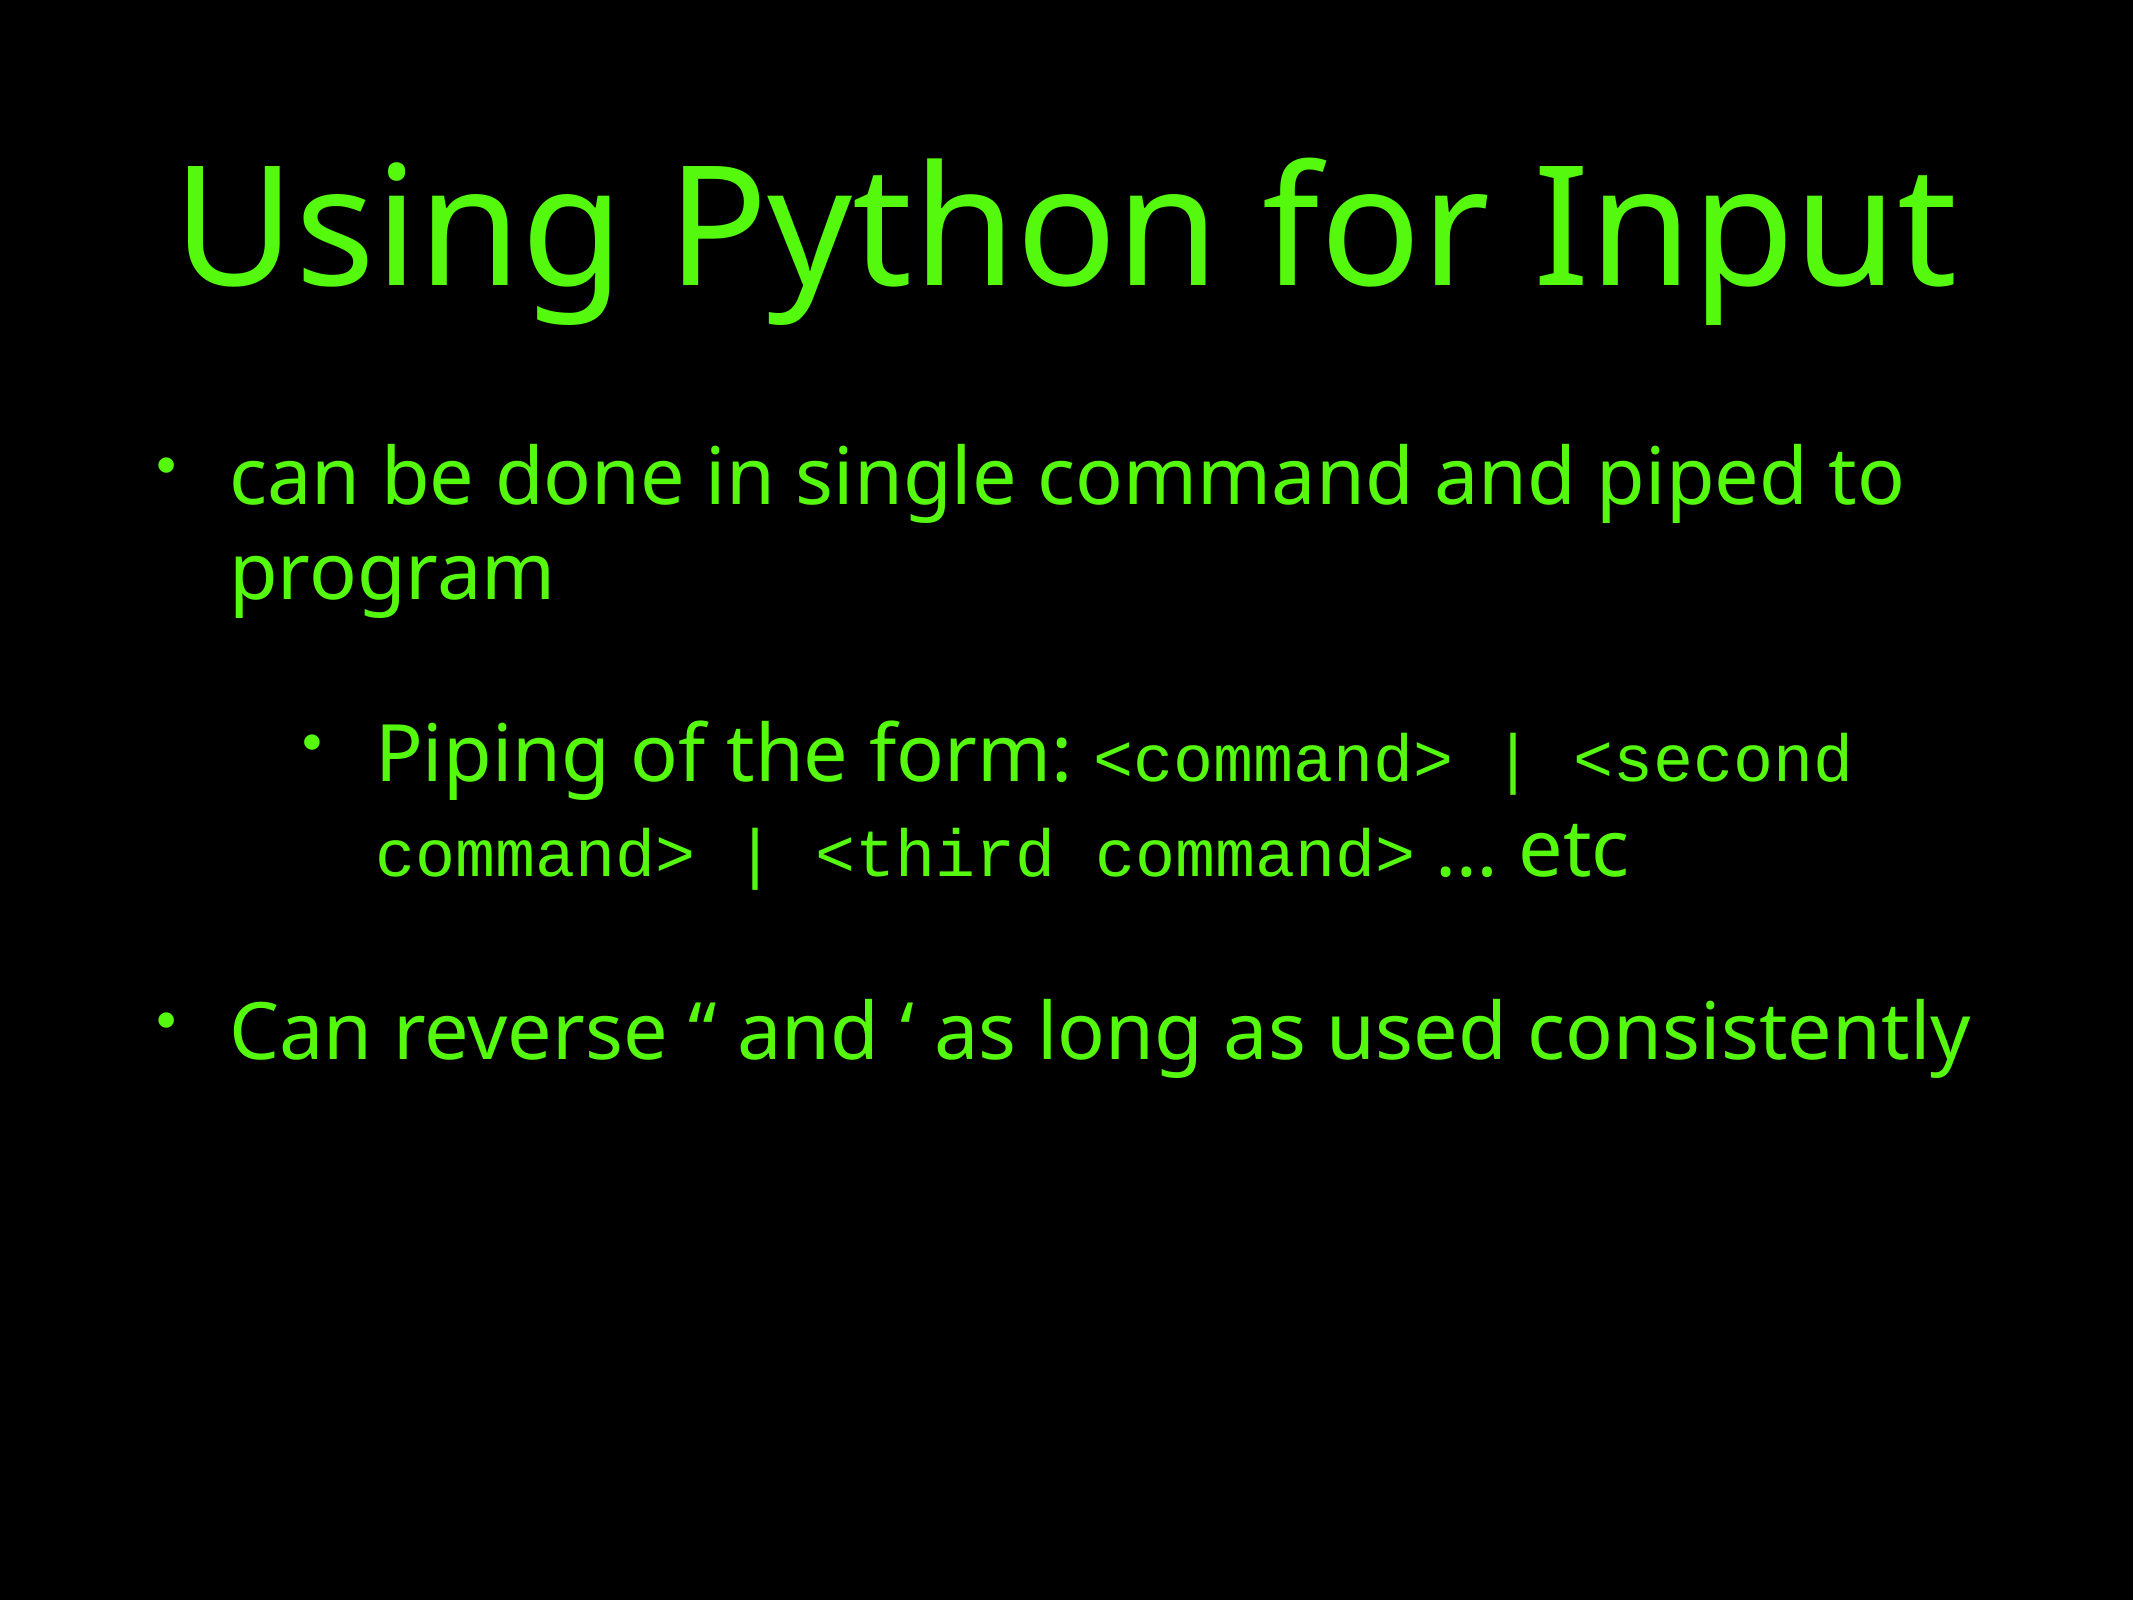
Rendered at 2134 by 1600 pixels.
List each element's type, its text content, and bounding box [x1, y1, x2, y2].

list can be done in single command and piped to program Piping of the form: <command> | <second command> | <third command> … etc Can reverse “ and ‘ as long as used consistently [155, 424, 1978, 1457]
title Using Python for Input [155, 41, 1978, 397]
